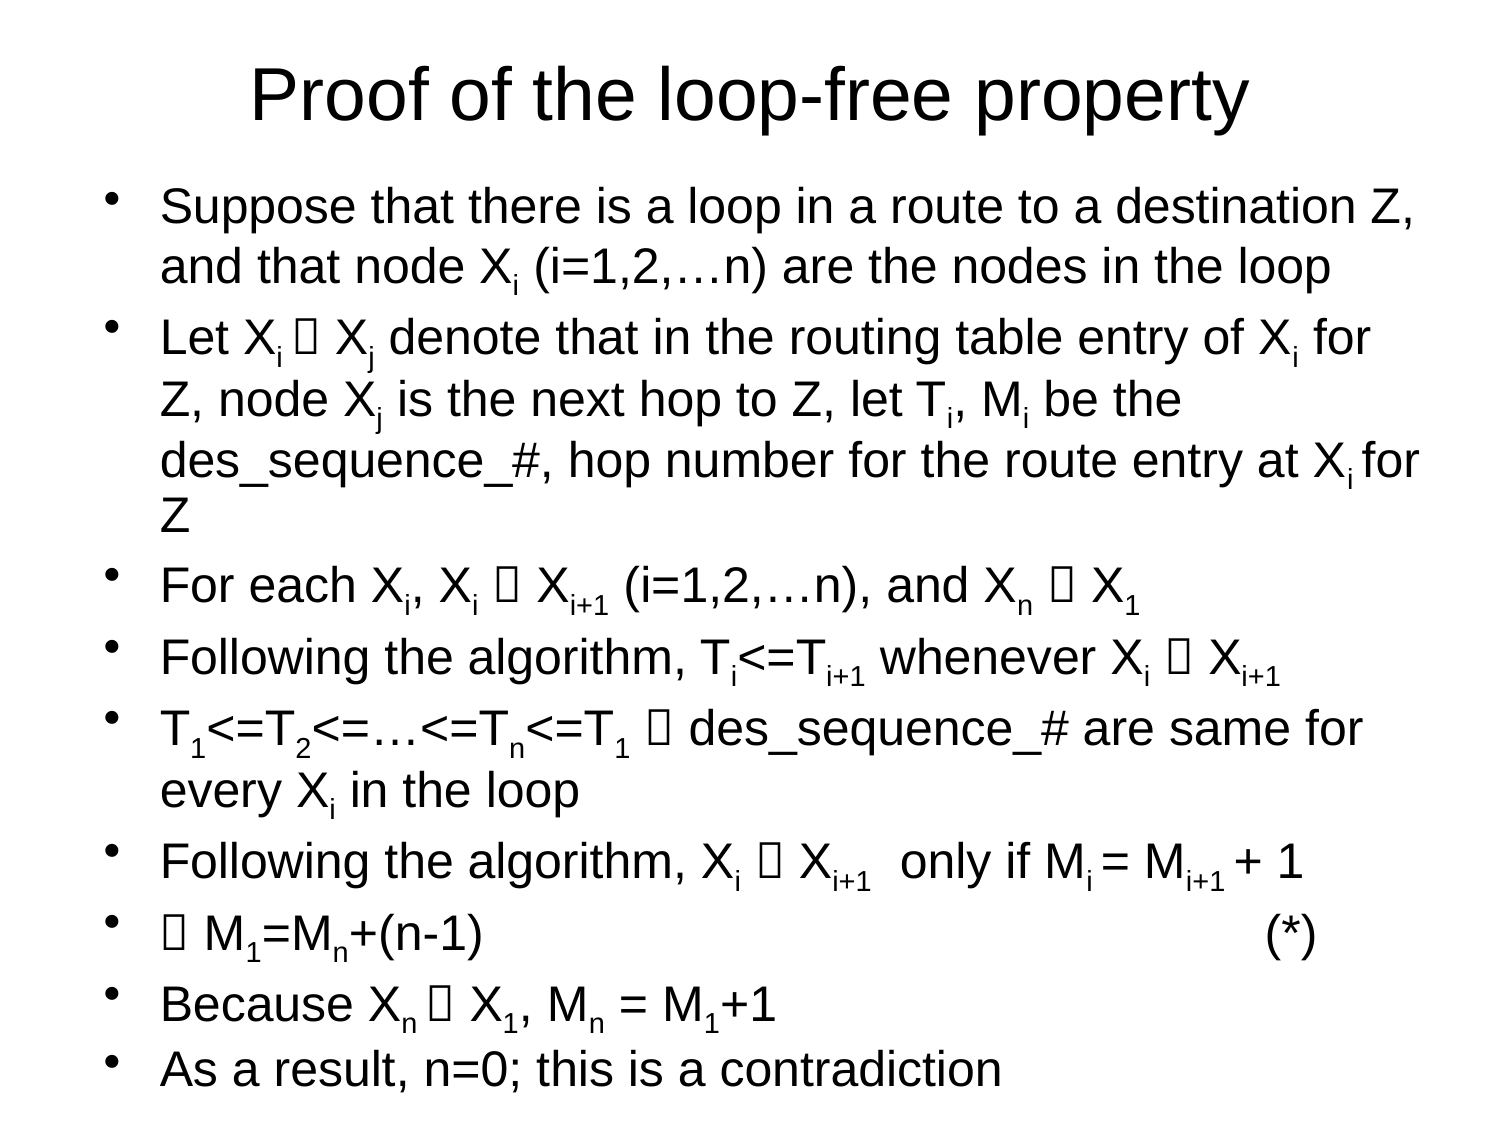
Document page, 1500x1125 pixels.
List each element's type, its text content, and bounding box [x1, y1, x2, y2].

list Suppose that there is a loop in a route to a destination Z, and that node Xi (i=1,2,…n) are the nodes in the loop Let Xi  Xj denote that in the routing table entry of Xi for Z, node Xj is the next hop to Z, let Ti, Mi be the des_sequence_#, hop number for the route entry at Xi for Z For each Xi, Xi  Xi+1 (i=1,2,…n), and Xn  X1 Following the algorithm, Ti<=Ti+1 whenever Xi  Xi+1 T1<=T2<=…<=Tn<=T1  des_sequence_# are same for every Xi in the loop Following the algorithm, Xi  Xi+1 only if Mi = Mi+1 + 1  M1=Mn+(n-1) (*) Because Xn  X1, Mn = M1+1 As a result, n=0; this is a contradiction [88, 172, 1439, 1083]
title Proof of the loop-free property [75, 19, 1425, 161]
